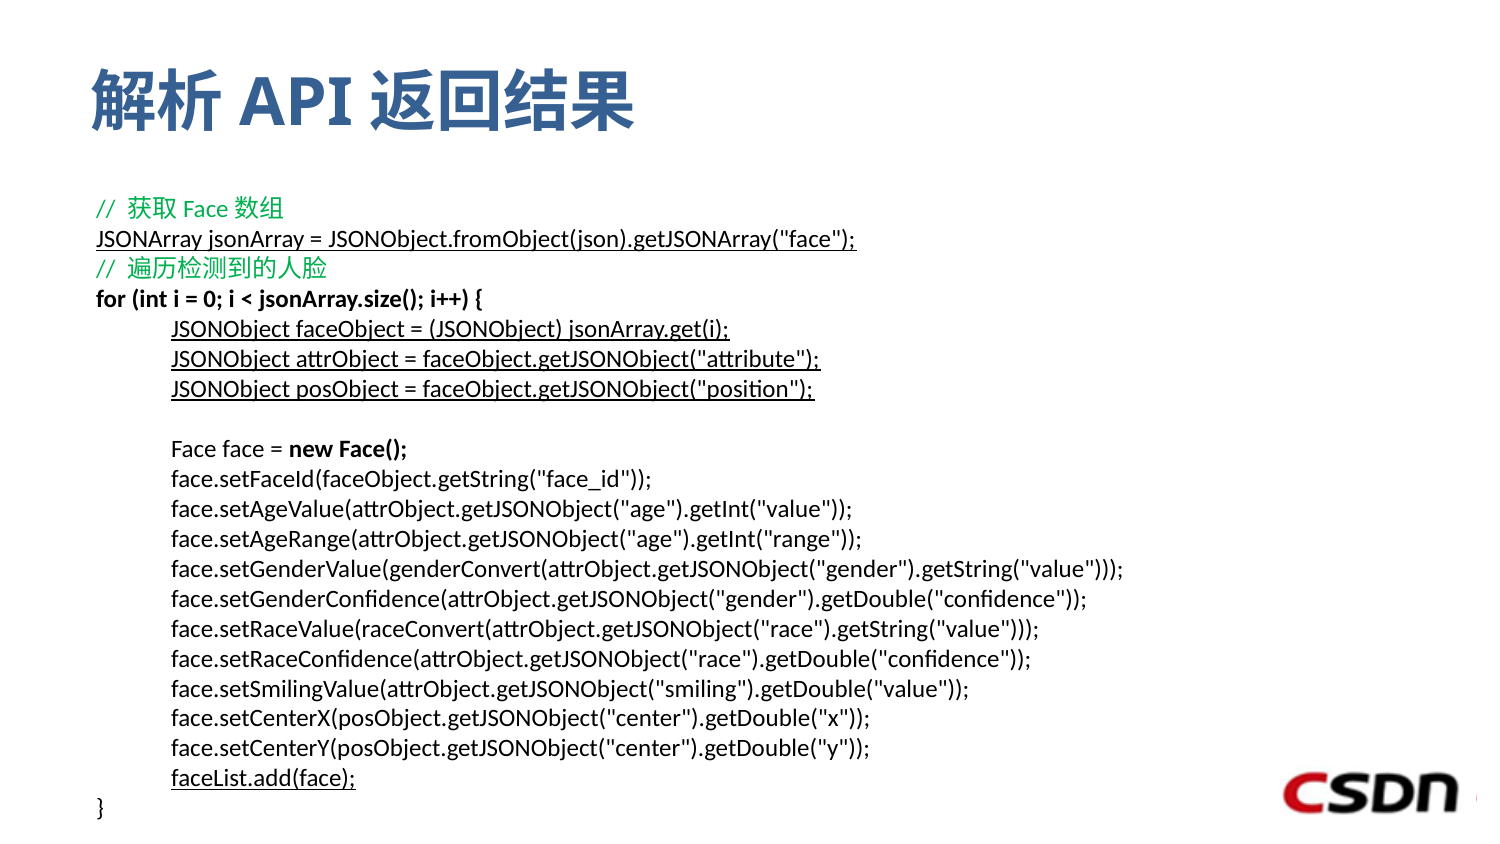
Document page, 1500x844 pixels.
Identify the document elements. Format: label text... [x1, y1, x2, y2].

title 解析API返回结果 [75, 45, 1425, 153]
picture [1257, 740, 1477, 824]
text_box // 获取Face数组 JSONArray jsonArray = JSONObject.fromObject(json).getJSONArray("face"); // 遍历检测到的人脸 for (int i = 0; i < jsonArray.size(); i++) { JSONObject faceObject = (JSONObject) jsonArray.get(i); JSONObject attrObject = faceObject.getJSONObject("attribute"); JSONObject posObject = faceObject.getJSONObject("position"); Face face = new Face(); face.setFaceId(faceObject.getString("face_id")); face.setAgeValue(attrObject.getJSONObject("age").getInt("value")); face.setAgeRange(attrObject.getJSONObject("age").getInt("range")); face.setGenderValue(genderConvert(attrObject.getJSONObject("gender").getString("value"))); face.setGenderConfidence(attrObject.getJSONObject("gender").getDouble("confidence")); face.setRaceValue(raceConvert(attrObject.getJSONObject("race").getString("value"))); face.setRaceConfidence(attrObject.getJSONObject("race").getDouble("confidence")); face.setSmilingValue(attrObject.getJSONObject("smiling").getDouble("value")); face.setCenterX(posObject.getJSONObject("center").getDouble("x")); face.setCenterY(posObject.getJSONObject("center").getDouble("y")); faceList.add(face); } [81, 185, 1141, 830]
